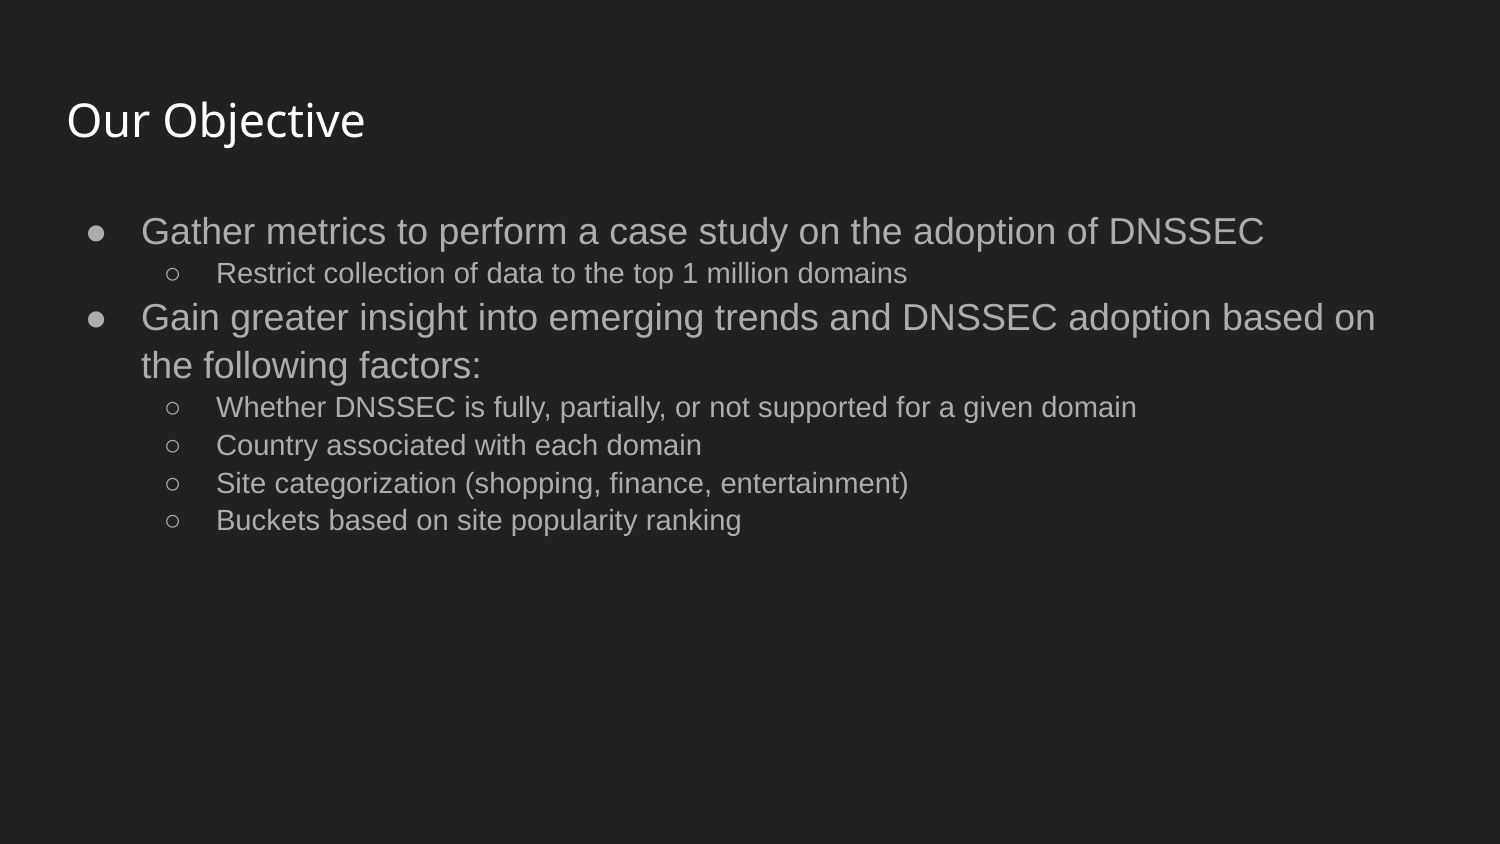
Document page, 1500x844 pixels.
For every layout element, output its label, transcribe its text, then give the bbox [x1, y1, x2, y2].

title Our Objective [51, 72, 1449, 167]
list Gather metrics to perform a case study on the adoption of DNSSEC Restrict collection of data to the top 1 million domains Gain greater insight into emerging trends and DNSSEC adoption based on the following factors: Whether DNSSEC is fully, partially, or not supported for a given domain Country associated with each domain Site categorization (shopping, finance, entertainment) Buckets based on site popularity ranking [51, 189, 1449, 750]
